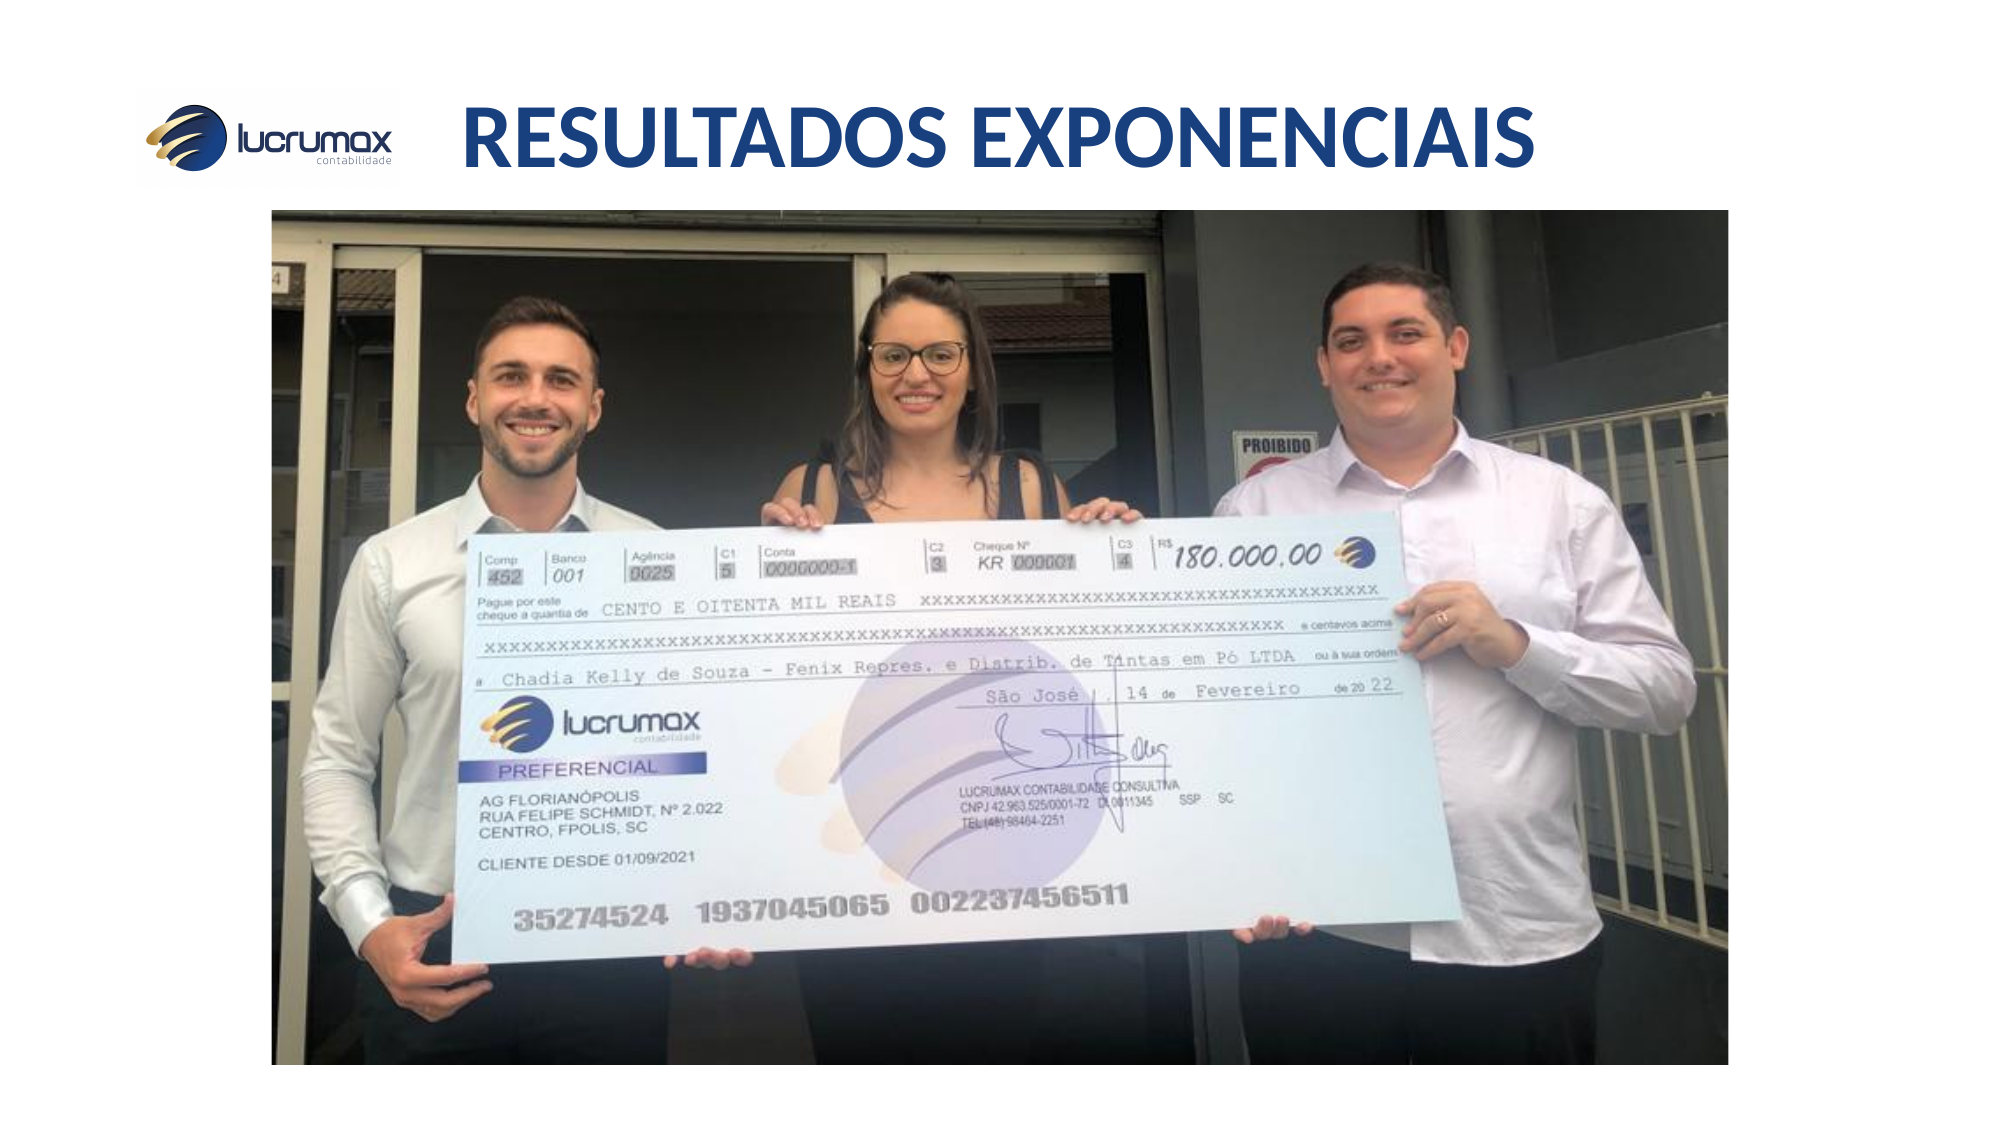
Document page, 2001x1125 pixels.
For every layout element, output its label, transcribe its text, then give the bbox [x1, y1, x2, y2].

title RESULTADOS EXPONENCIAIS [137, 59, 1863, 217]
picture [137, 87, 401, 189]
picture [271, 210, 1729, 1066]
